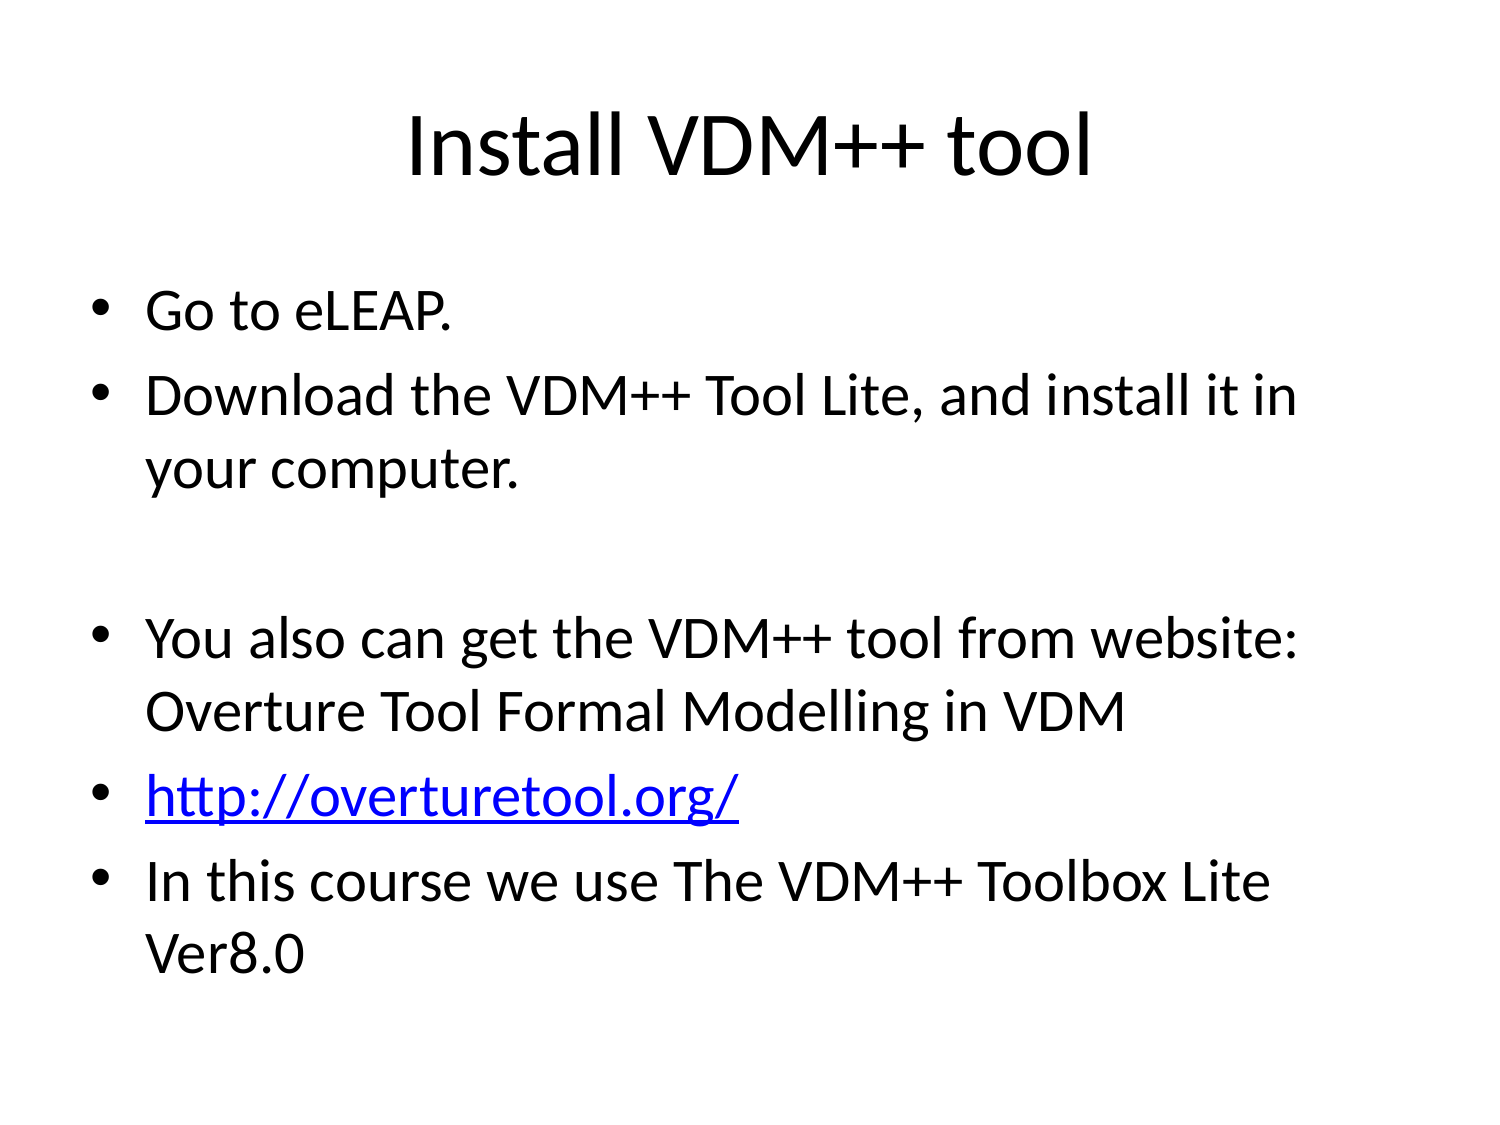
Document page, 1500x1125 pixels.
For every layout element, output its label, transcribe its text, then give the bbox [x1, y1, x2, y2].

list Go to eLEAP. Download the VDM++ Tool Lite, and install it in your computer. You also can get the VDM++ tool from website: Overture Tool Formal Modelling in VDM http://overturetool.org/ In this course we use The VDM++ Toolbox Lite Ver8.0 [75, 262, 1431, 1005]
title Install VDM++ tool [75, 45, 1425, 233]
